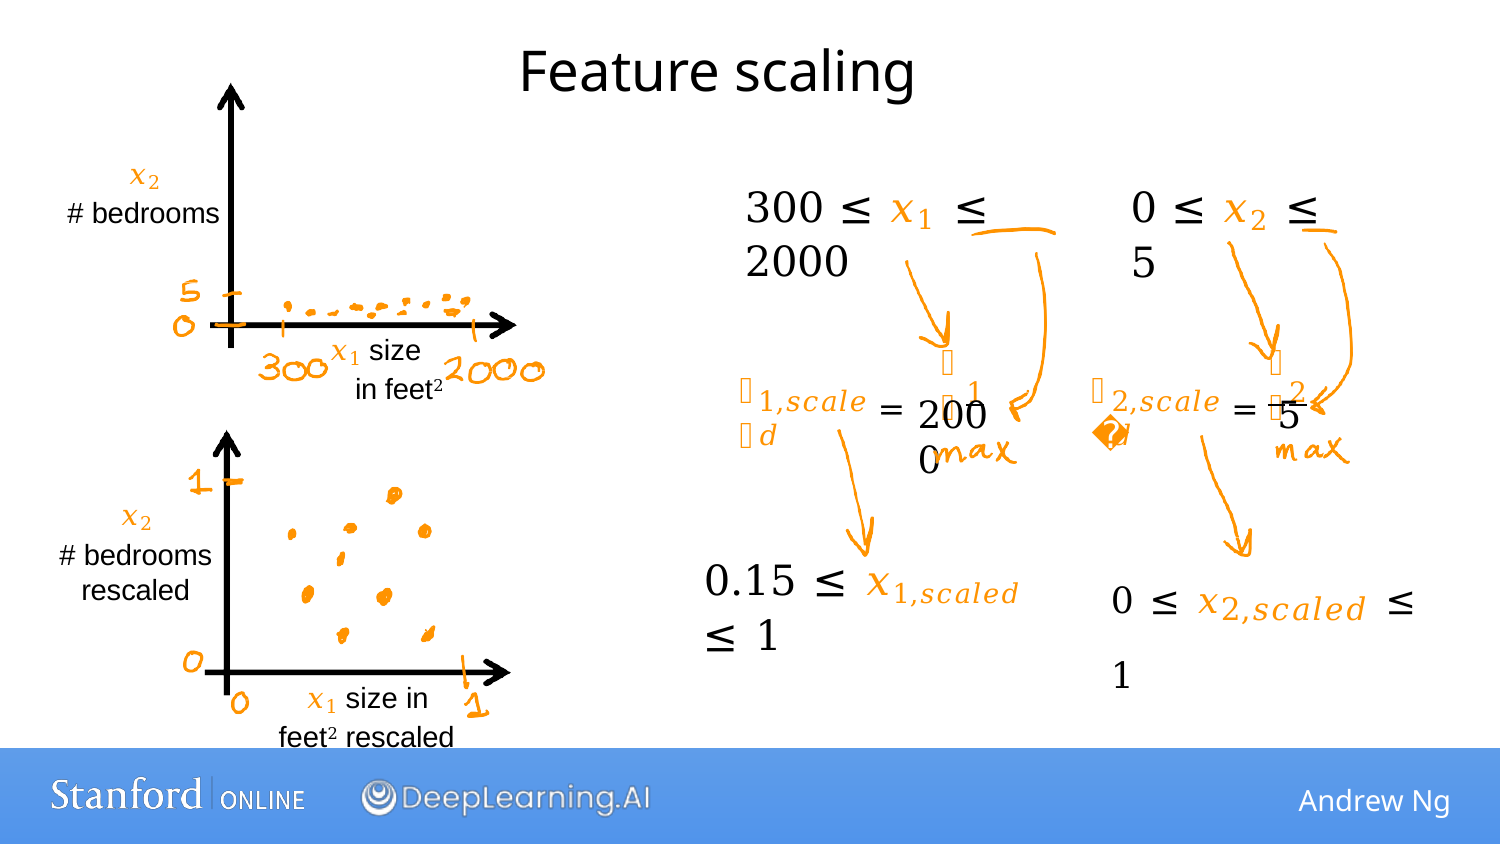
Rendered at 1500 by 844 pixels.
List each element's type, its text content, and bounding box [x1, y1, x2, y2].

text_box 𝑥1 size in feet2 rescaled [269, 727, 461, 753]
text_box 𝑥2 # bedrooms rescaled [49, 490, 178, 606]
text_box 300 ≤ 𝑥1 ≤ 2000 [738, 172, 1065, 286]
text_box 0.15 ≤ 𝑥1,𝑠𝑐𝑎𝑙𝑒𝑑 ≤ 1 [697, 546, 1066, 659]
picture [1275, 436, 1351, 465]
picture [1009, 251, 1047, 423]
text_box 0 ≤ 𝑥2,𝑠𝑐𝑎𝑙𝑒𝑑 ≤ 1 [1104, 555, 1416, 709]
text_box 𝑥 [1089, 364, 1114, 457]
picture [933, 440, 1017, 465]
text_box 𝑥 [737, 364, 762, 457]
picture [1200, 435, 1252, 558]
text_box 𝑥2 # bedrooms [57, 149, 205, 230]
title Feature scaling [516, 33, 949, 177]
text_box 5 [1275, 389, 1301, 436]
text_box 𝑥 [1285, 336, 1292, 343]
text_box = 2 [1225, 343, 1313, 426]
picture [180, 279, 200, 302]
picture [905, 260, 950, 348]
picture [1227, 241, 1281, 360]
picture [971, 227, 1056, 236]
picture [183, 429, 511, 718]
picture [173, 314, 195, 338]
text_box 0 ≤ 𝑥2 ≤ 5 [1124, 173, 1333, 286]
text_box [1302, 228, 1338, 234]
picture [210, 82, 545, 385]
picture [0, 748, 1500, 844]
text_box = 1 [872, 343, 1006, 426]
text_box 1,𝑠𝑐𝑎𝑙𝑒𝑑 [756, 381, 871, 452]
text_box 2000 [915, 389, 1001, 482]
text_box 𝑥 [955, 336, 964, 343]
picture [1310, 241, 1354, 415]
text_box 𝑥1 size in feet2 [322, 393, 452, 406]
text_box 2,𝑠𝑐𝑎𝑙𝑒𝑑 [1109, 381, 1223, 452]
picture [836, 429, 874, 557]
footer Andrew Ng [1296, 779, 1462, 844]
